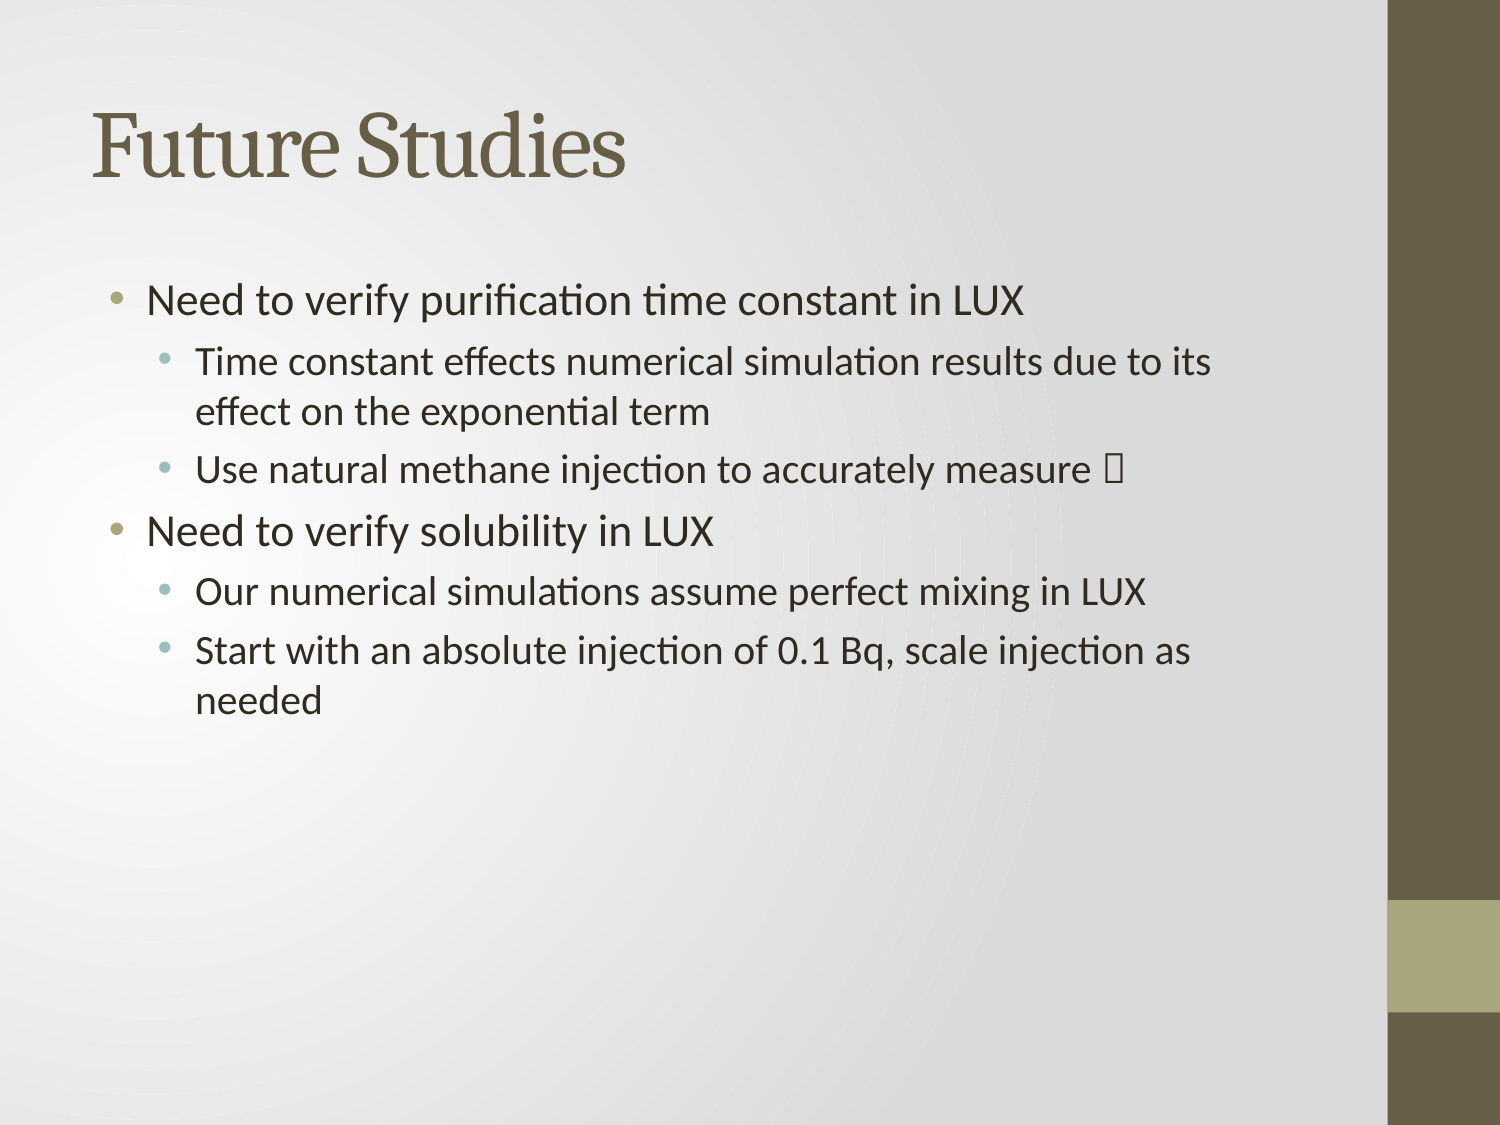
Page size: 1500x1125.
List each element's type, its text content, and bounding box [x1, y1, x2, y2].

title Future Studies [75, 45, 1325, 233]
list Need to verify purification time constant in LUX Time constant effects numerical simulation results due to its effect on the exponential term Use natural methane injection to accurately measure  Need to verify solubility in LUX Our numerical simulations assume perfect mixing in LUX Start with an absolute injection of 0.1 Bq, scale injection as needed [75, 262, 1325, 1050]
